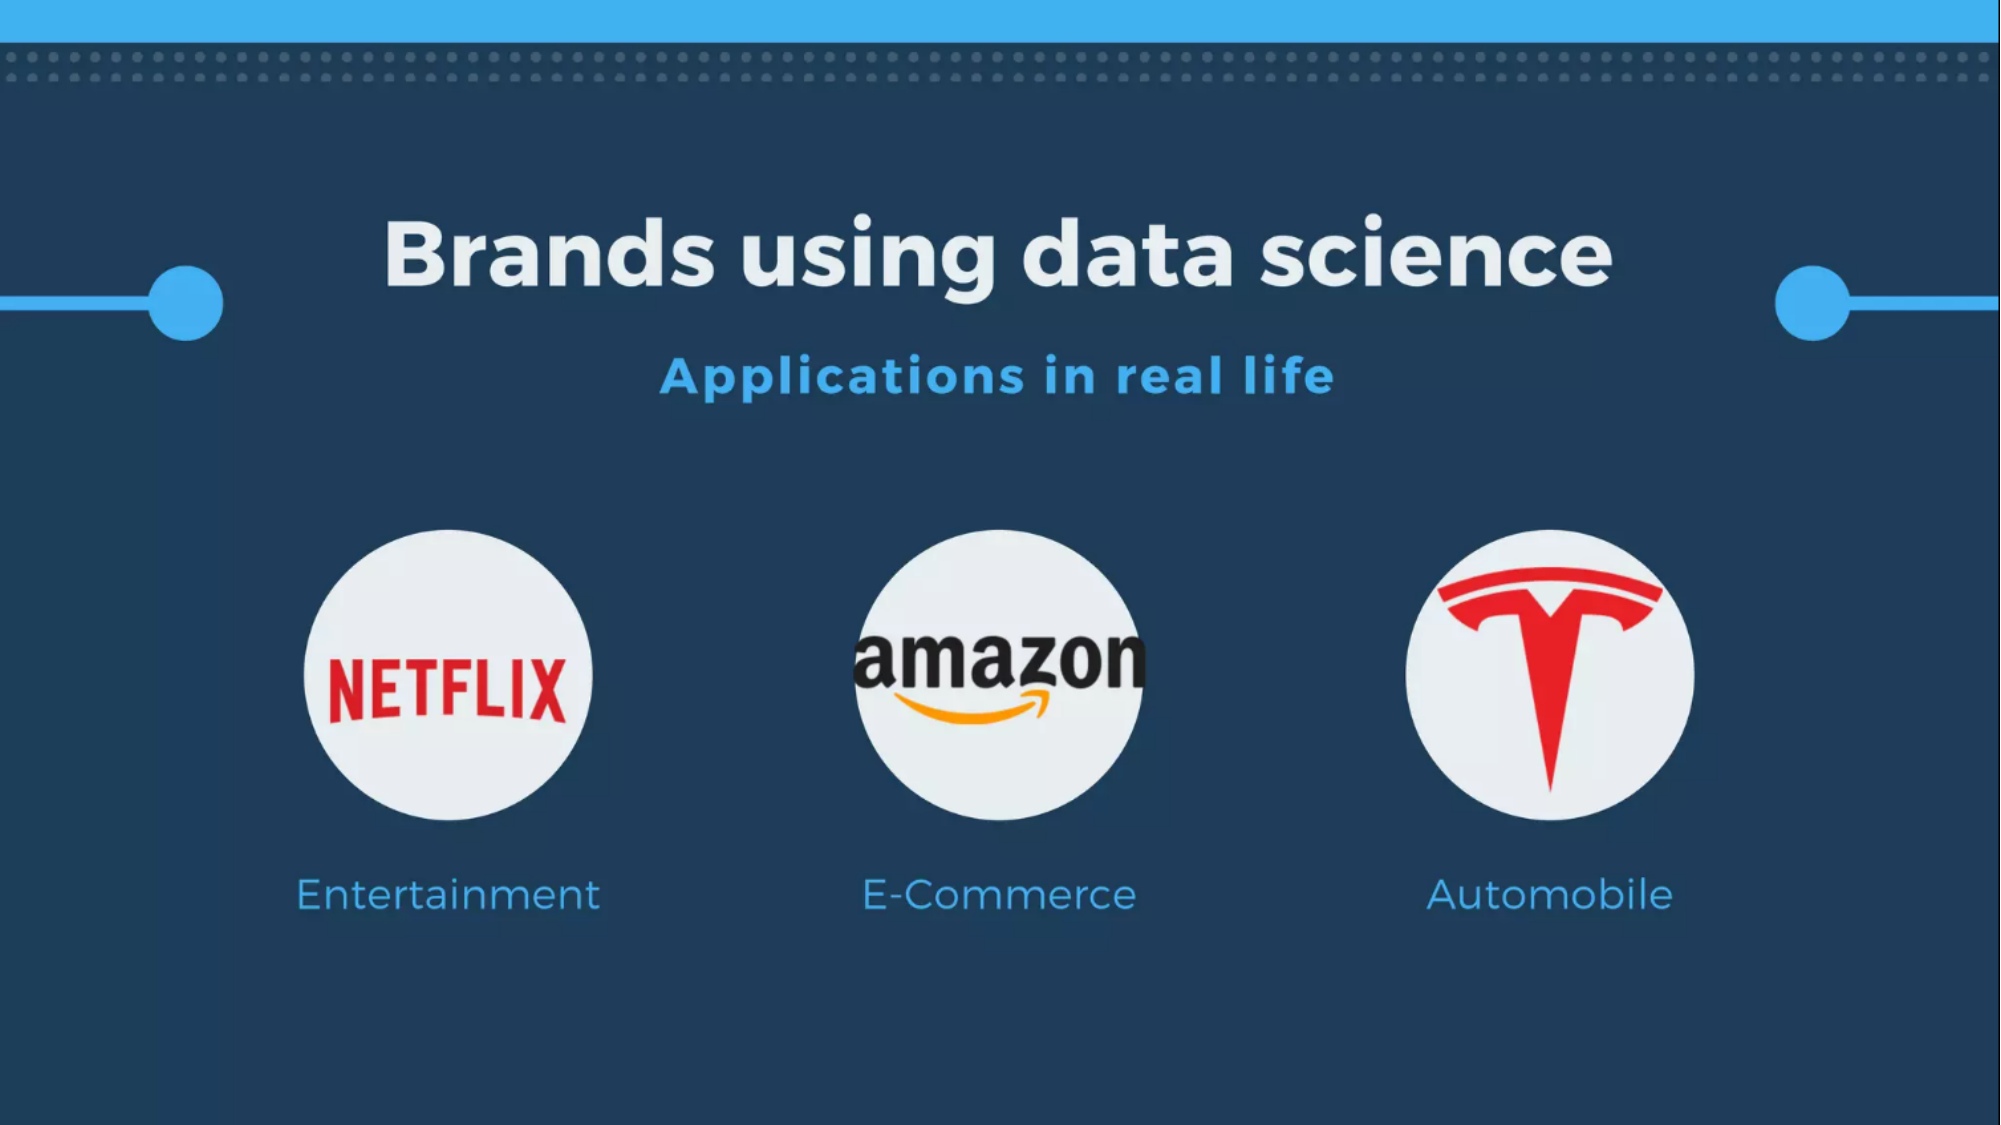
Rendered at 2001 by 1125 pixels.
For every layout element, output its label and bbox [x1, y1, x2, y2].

list [0, 0, 2000, 1125]
